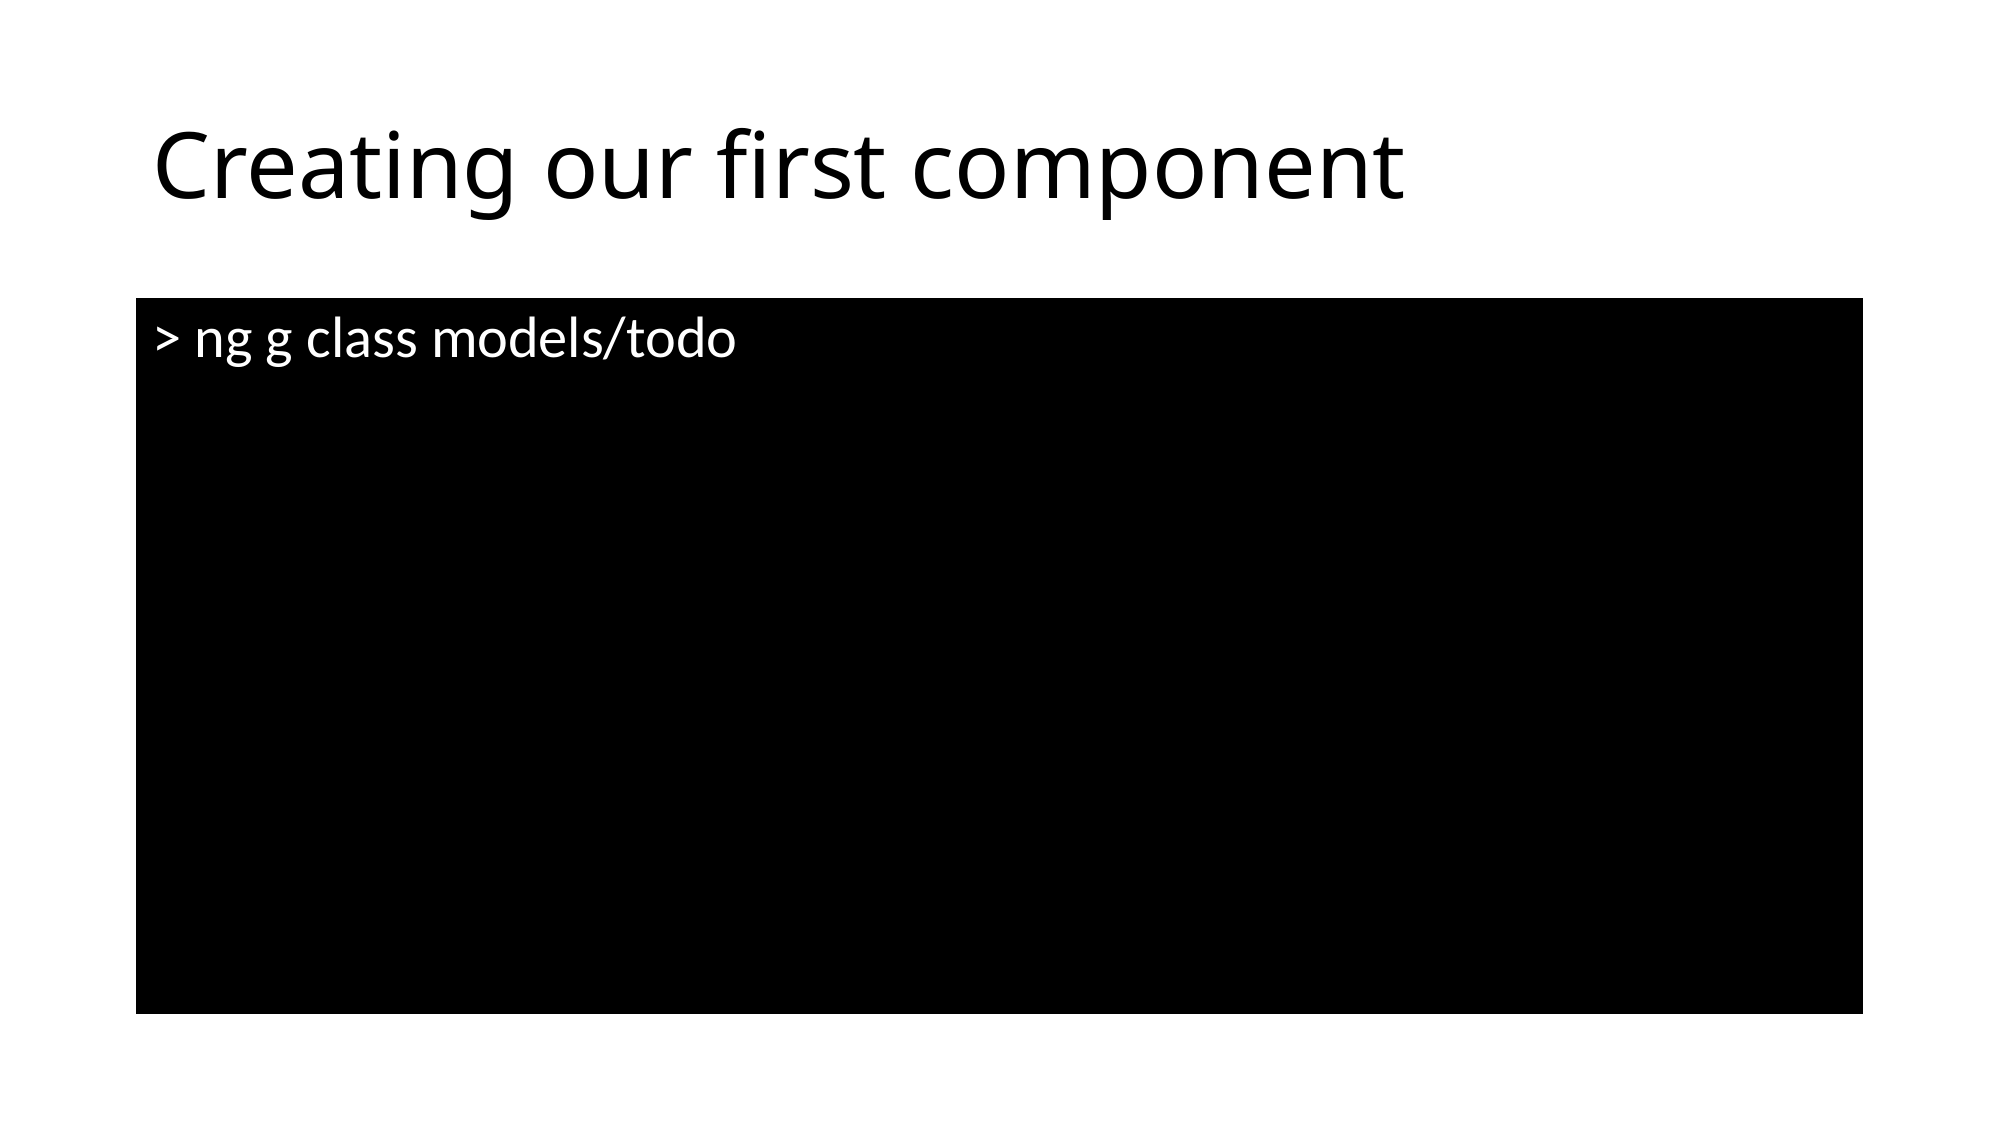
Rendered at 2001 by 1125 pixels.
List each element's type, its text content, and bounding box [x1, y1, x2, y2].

list > ng g class models/todo [136, 298, 1863, 1014]
title Creating our first component [137, 59, 1863, 278]
